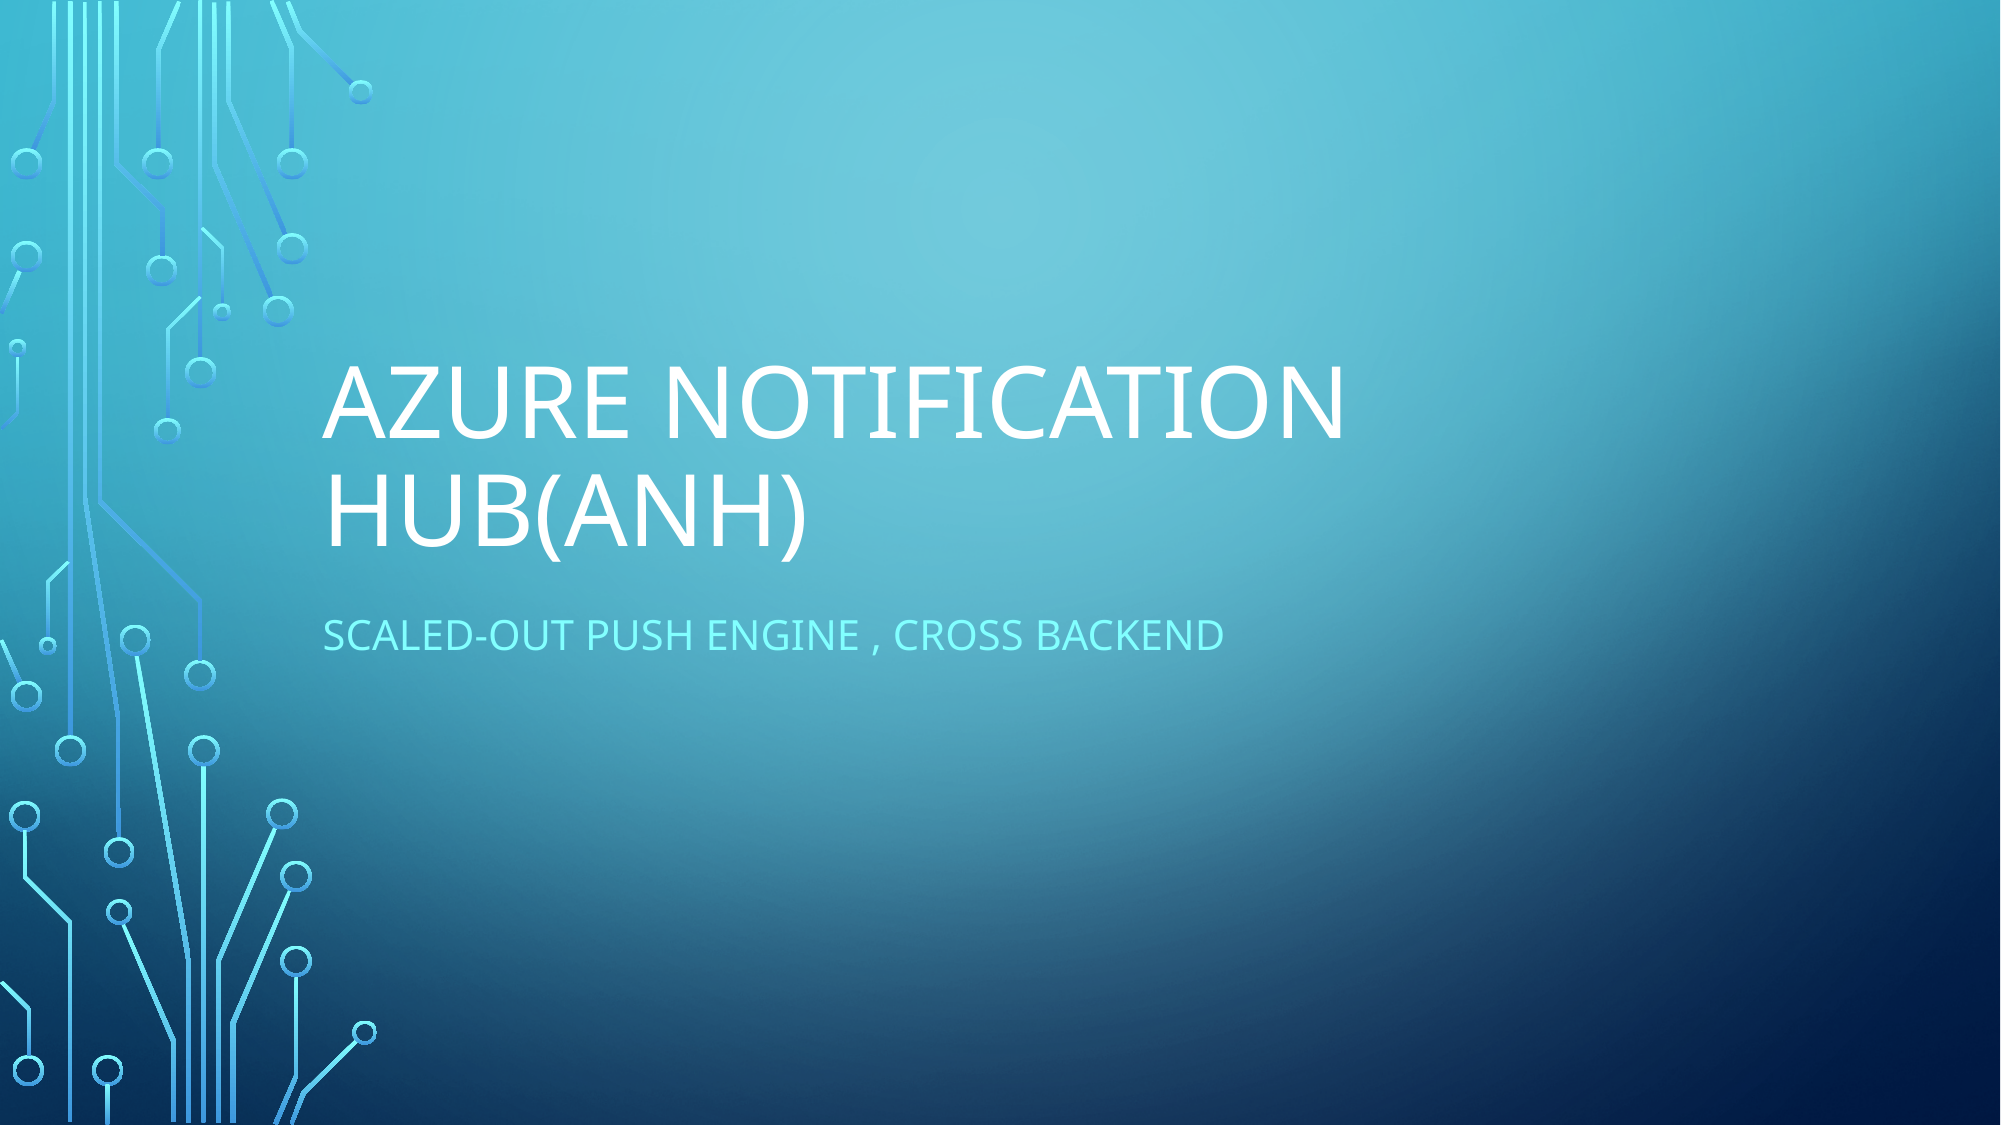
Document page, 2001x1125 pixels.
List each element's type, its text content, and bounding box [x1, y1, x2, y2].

title Azure NOTIFICATION HUB(ANH) [307, 184, 1750, 576]
subtitle Scaled-out push engine , CROSS Backend [307, 590, 1750, 863]
